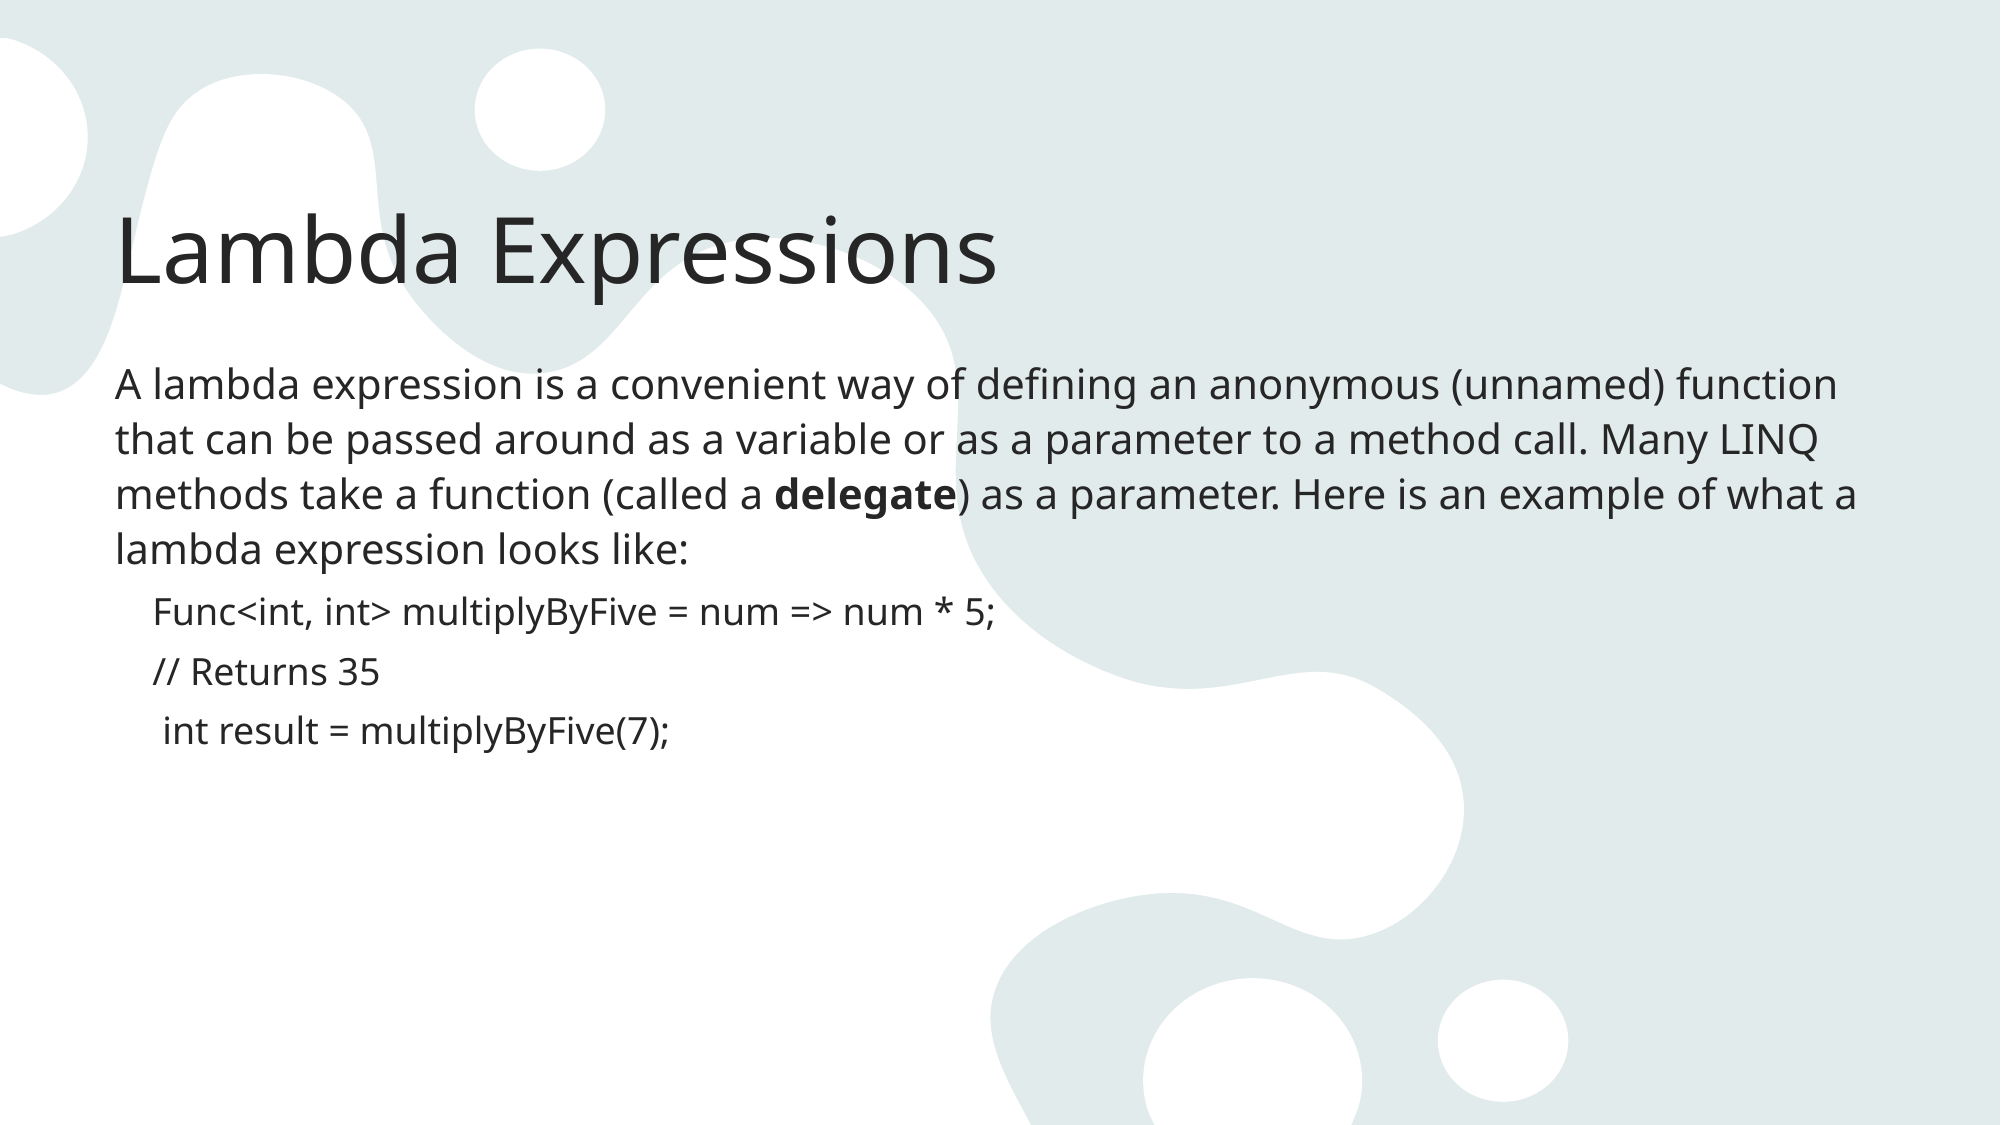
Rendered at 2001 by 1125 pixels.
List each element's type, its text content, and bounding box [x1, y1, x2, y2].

title Lambda Expressions [99, 91, 1900, 309]
list A lambda expression is a convenient way of defining an anonymous (unnamed) function that can be passed around as a variable or as a parameter to a method call. Many LINQ methods take a function (called a delegate) as a parameter. Here is an example of what a lambda expression looks like: Func<int, int> multiplyByFive = num => num * 5; // Returns 35 int result = multiplyByFive(7); [99, 345, 1900, 1008]
